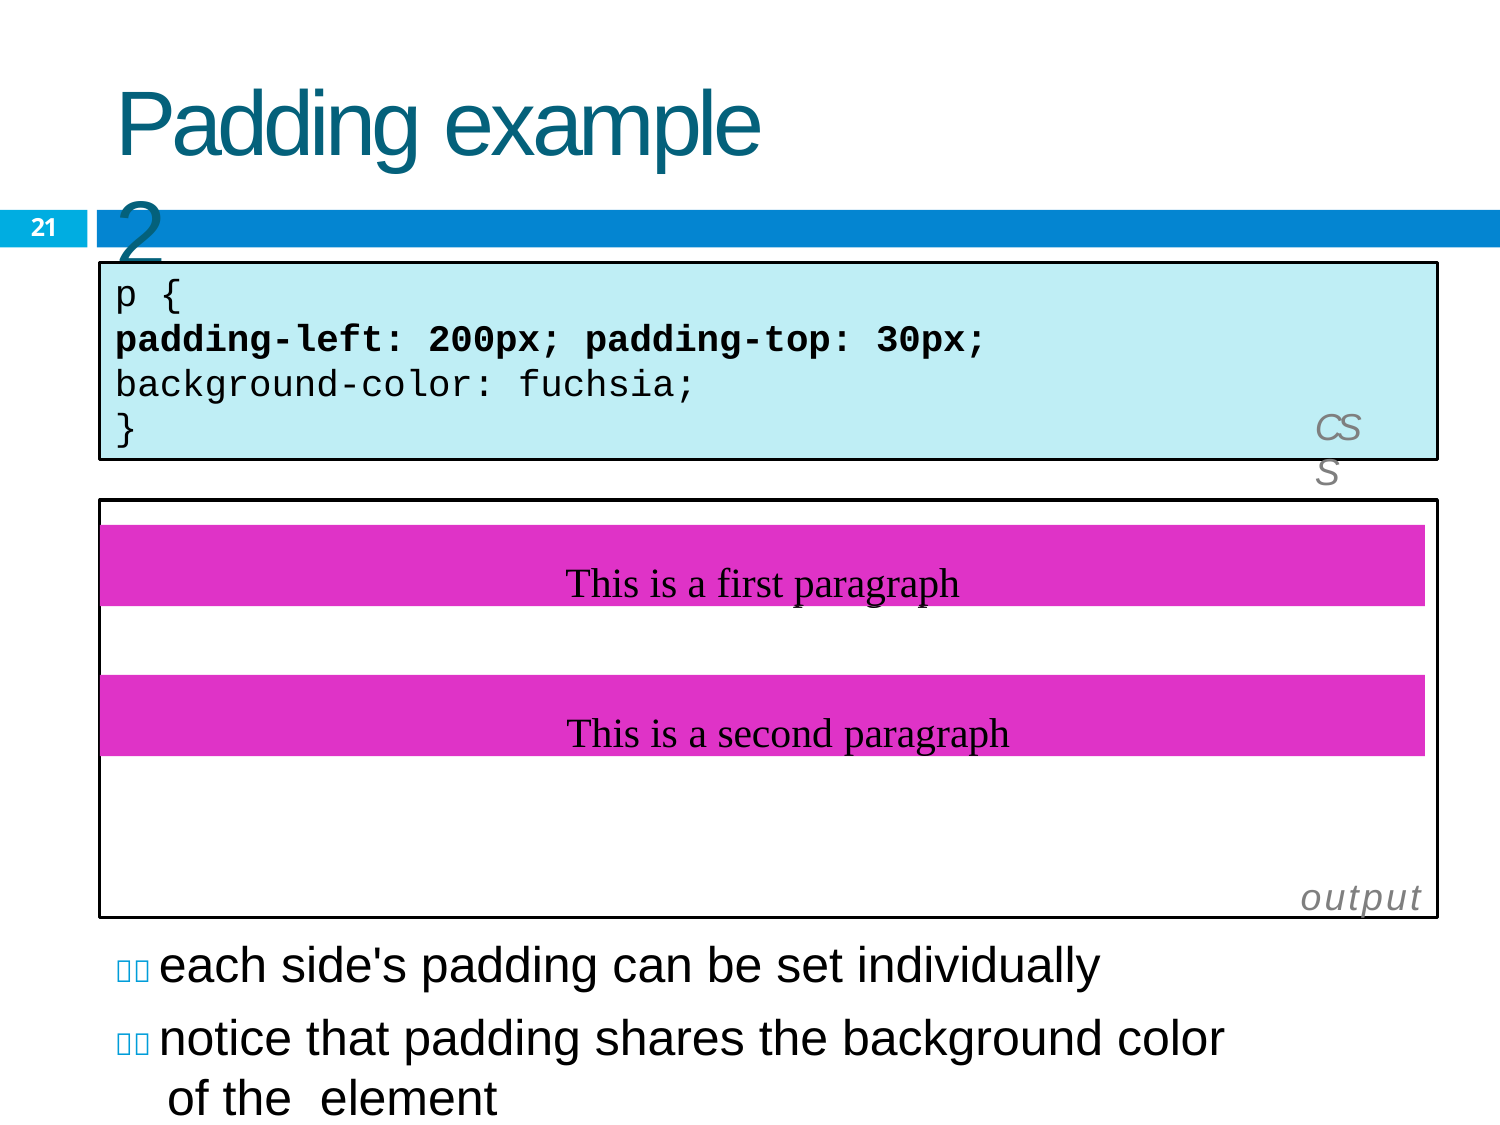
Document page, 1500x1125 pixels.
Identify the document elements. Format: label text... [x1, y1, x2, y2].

text_box [99, 262, 1438, 460]
text_box This is a second paragraph [99, 674, 1425, 757]
text_box  each side's padding can be set individually  notice that padding shares the background color of the element [112, 917, 1265, 1125]
text_box p { padding-left: 200px; padding-top: 30px; background-color: fuchsia; } [114, 267, 995, 449]
text_box 21 [28, 208, 60, 241]
text_box CSS [1314, 401, 1379, 494]
title Padding example 2 [113, 61, 839, 262]
text_box output [99, 499, 1438, 918]
text_box This is a first paragraph [99, 524, 1425, 607]
